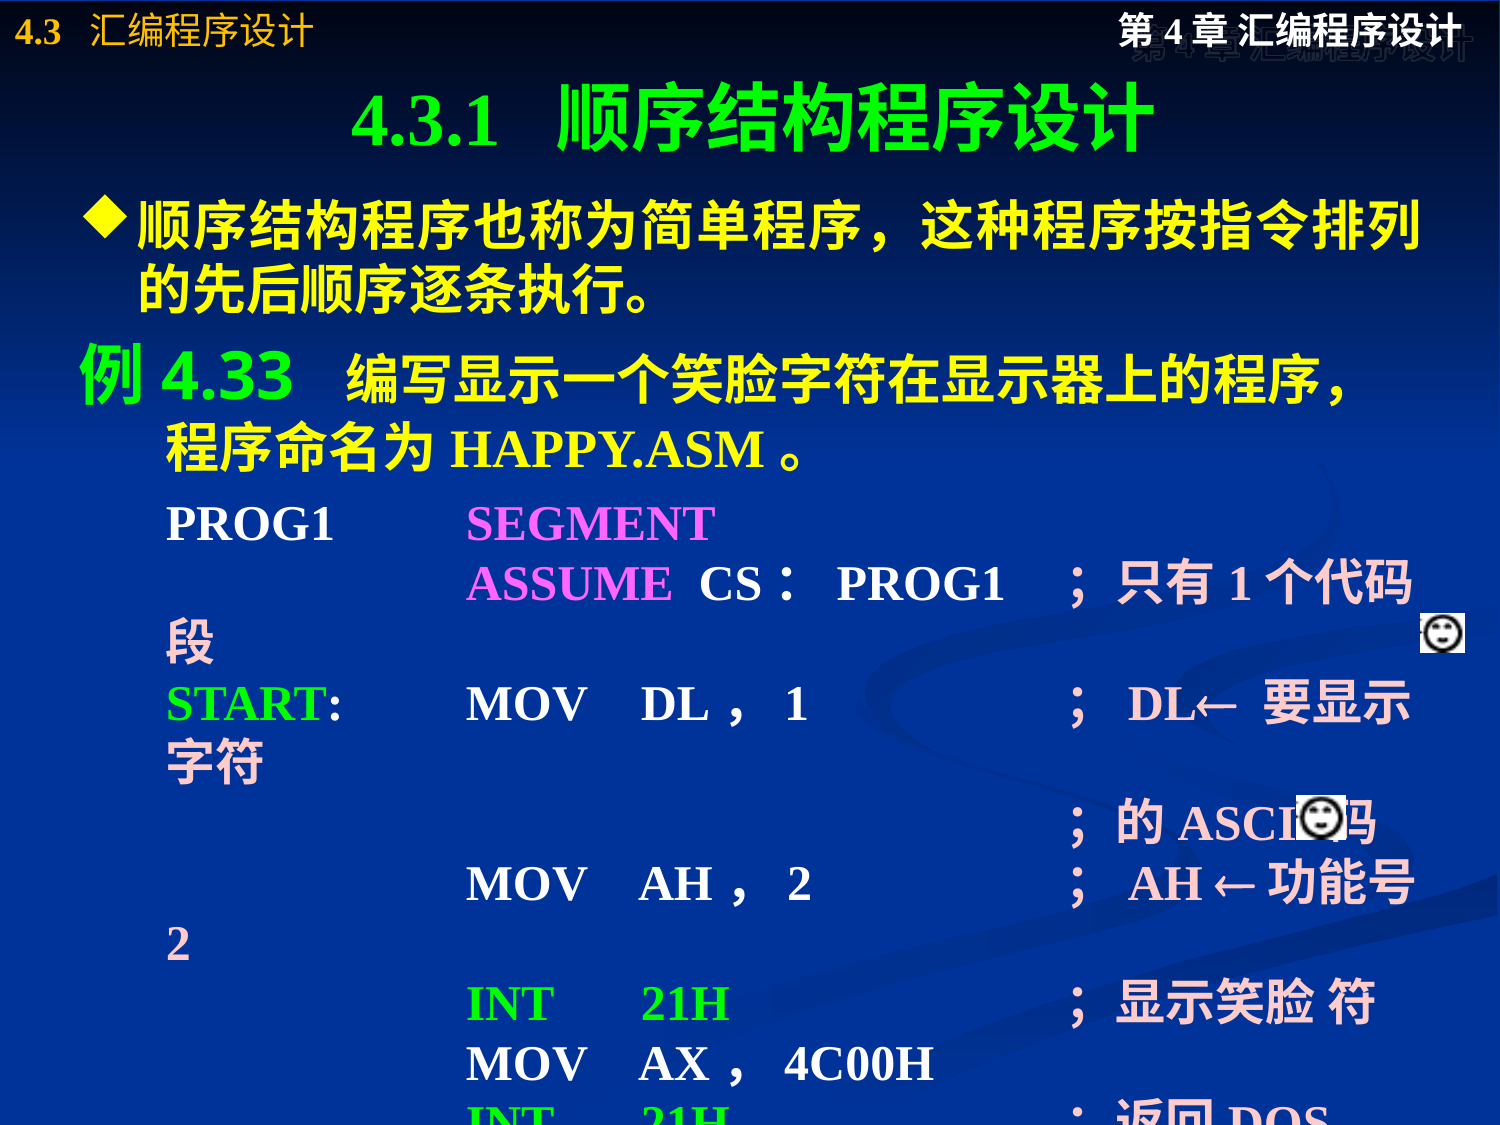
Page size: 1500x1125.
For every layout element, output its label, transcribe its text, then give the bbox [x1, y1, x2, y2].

picture [1296, 795, 1346, 840]
list 顺序结构程序也称为简单程序，这种程序按指令排列的先后顺序逐条执行。 例4.33 编写显示一个笑脸字符在显示器上的程序，程序命名为HAPPY.ASM。 PROG1 SEGMENT ASSUME CS：PROG1 ；只有1个代码段 START: MOV DL，1 ；DL 要显示字符 ；的ASCII码 MOV AH，2 ；AH 功能号2 INT 21H ；显示笑脸 符 MOV AX，4C00H INT 21H ；返回DOS PROG1 ENDS END START [63, 183, 1437, 1081]
picture [1420, 613, 1465, 654]
title 4.3.1 顺序结构程序设计 [78, 60, 1430, 172]
